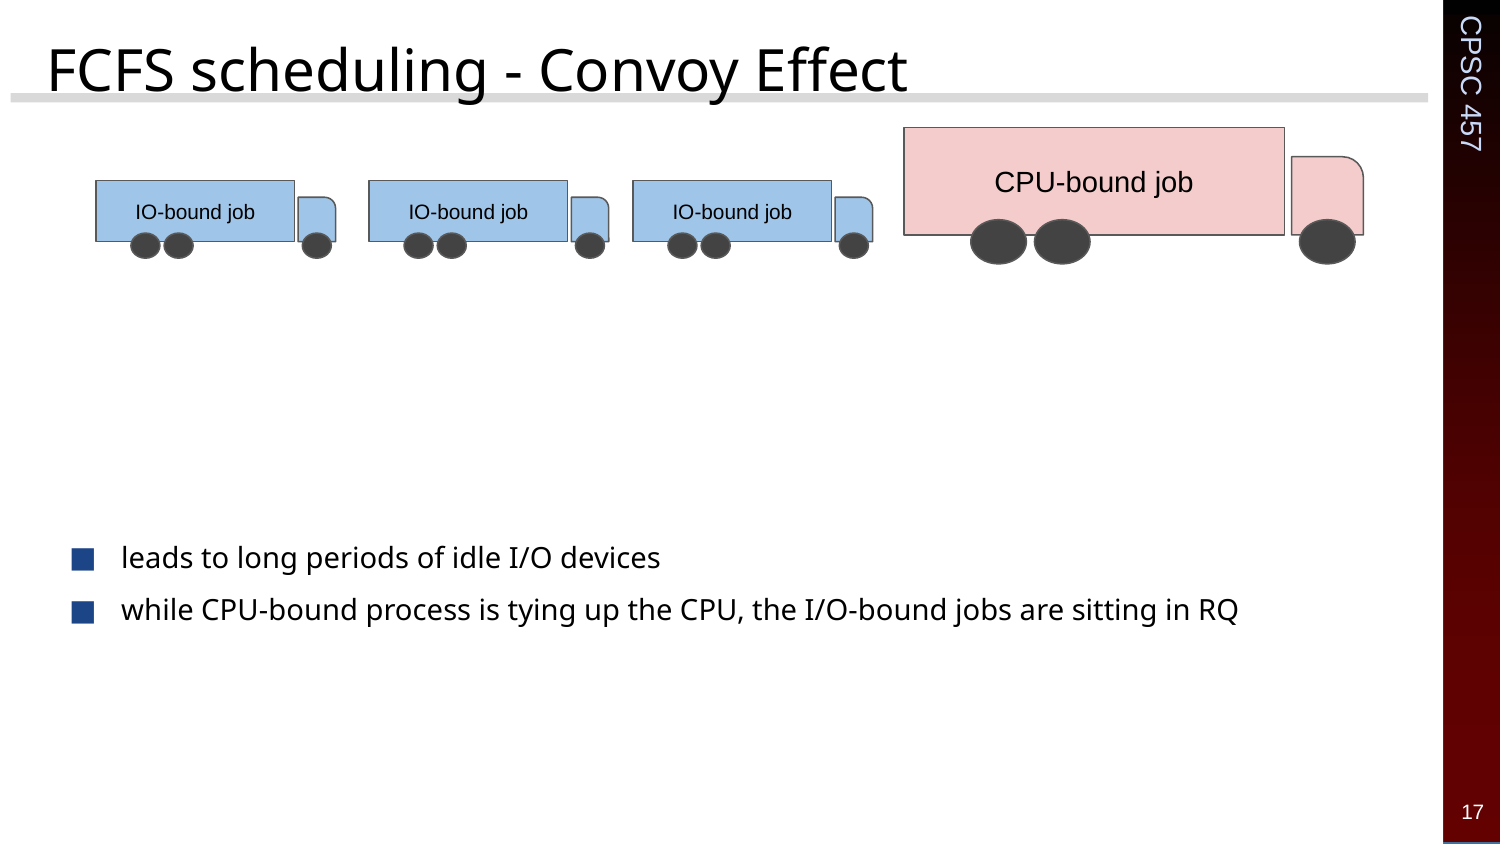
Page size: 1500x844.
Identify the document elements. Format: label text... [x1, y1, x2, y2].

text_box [95, 126, 1364, 265]
list leads to long periods of idle I/O devices while CPU-bound process is tying up the CPU, the I/O-bound jobs are sitting in RQ [31, 118, 1429, 838]
picture [1443, 0, 1500, 844]
title FCFS scheduling - Convoy Effect [31, 17, 1429, 112]
